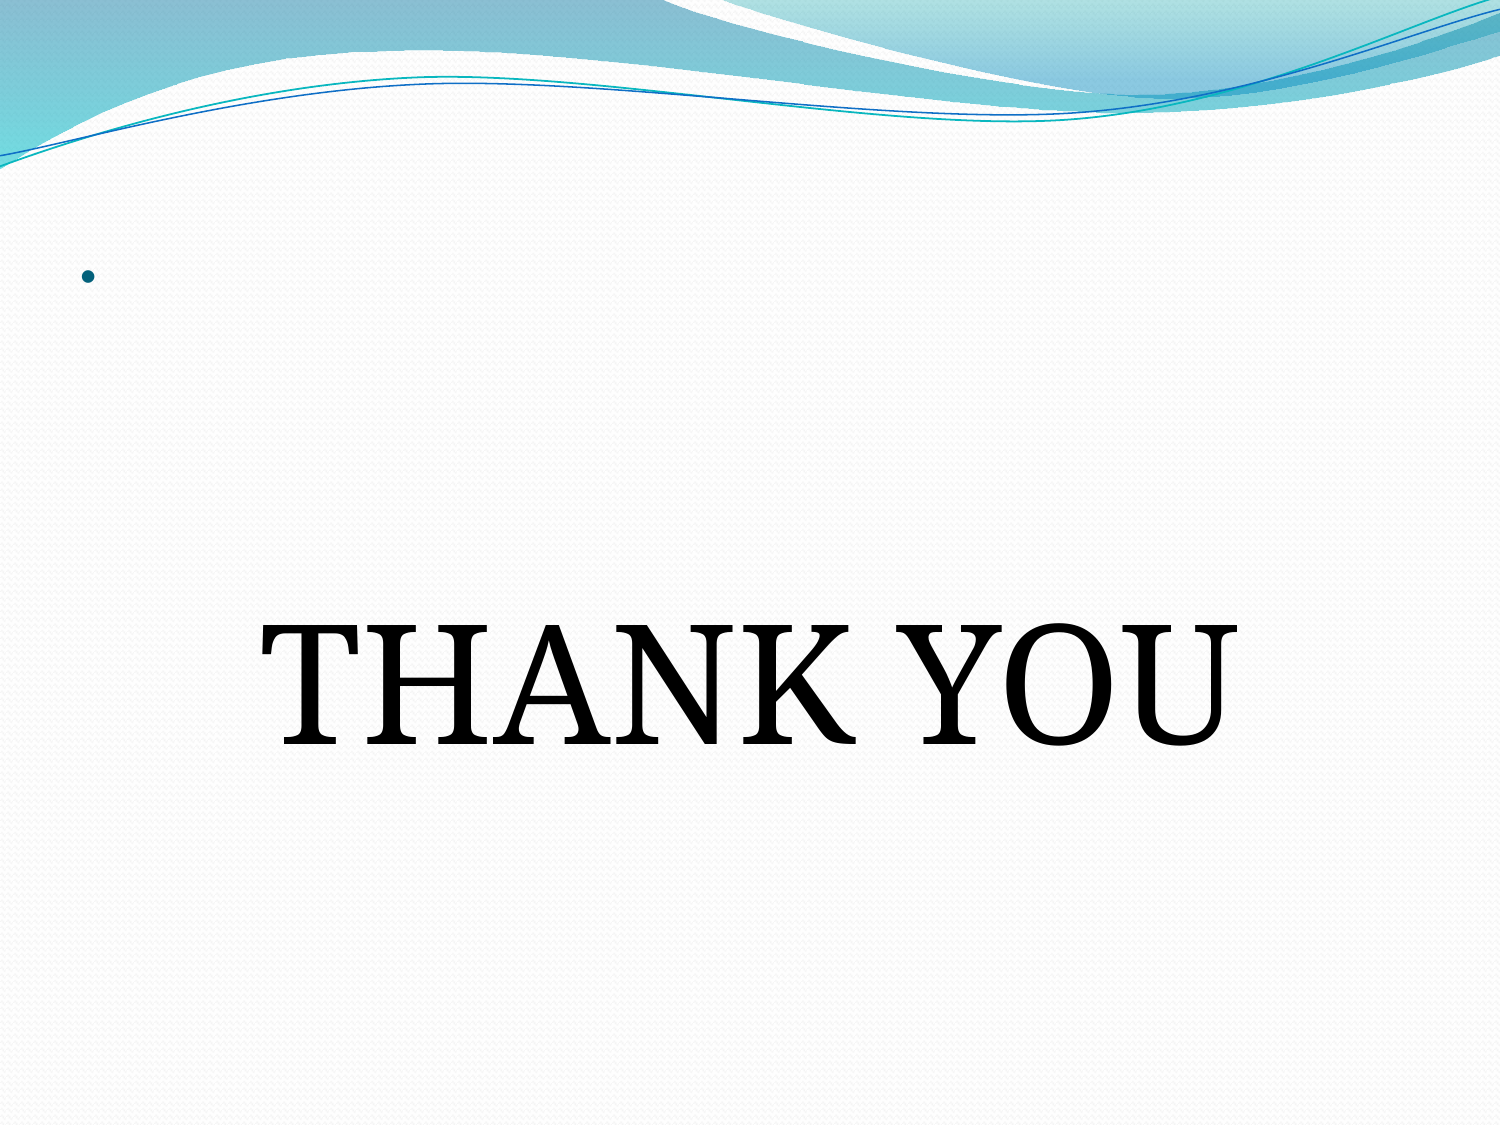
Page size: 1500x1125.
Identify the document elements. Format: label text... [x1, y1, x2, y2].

list THANK YOU [75, 317, 1425, 1038]
title . [75, 115, 1425, 303]
